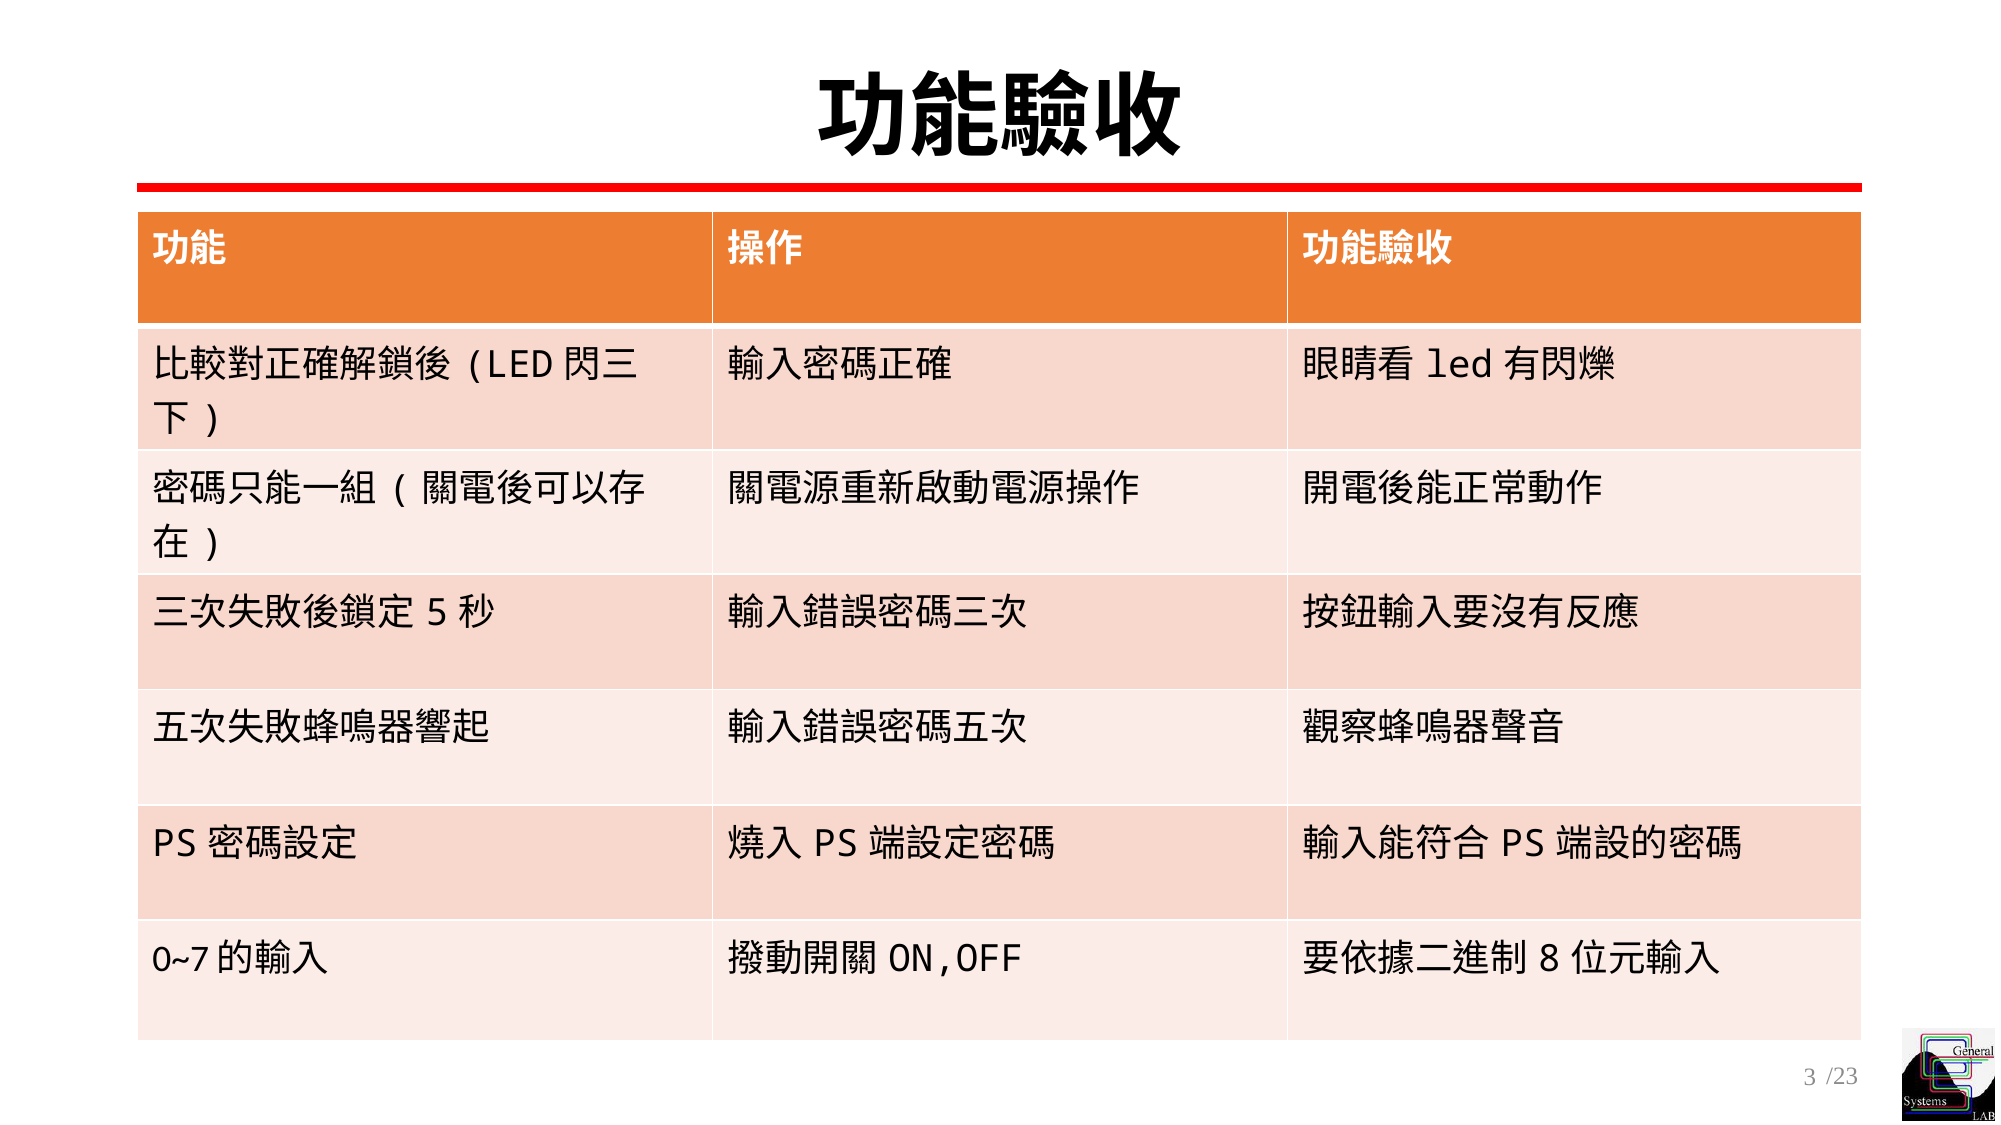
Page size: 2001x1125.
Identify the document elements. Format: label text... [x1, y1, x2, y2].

table_cell 輸入錯誤密碼五次 [713, 690, 1287, 804]
title 功能驗收 [137, 59, 1863, 178]
table_cell 燒入PS端設定密碼 [713, 806, 1287, 919]
table_cell 開電後能正常動作 [1288, 451, 1861, 573]
table_cell 按鈕輸入要沒有反應 [1288, 575, 1861, 689]
table_cell 密碼只能一組(關電後可以存在) [138, 451, 712, 573]
footer /23 [1801, 1044, 1883, 1105]
table_cell 撥動開關ON,OFF [713, 921, 1287, 1040]
table_cell 輸入密碼正確 [713, 329, 1287, 449]
table_cell 三次失敗後鎖定5秒 [138, 575, 712, 689]
table_cell 要依據二進制8位元輸入 [1288, 921, 1861, 1040]
table_cell 輸入錯誤密碼三次 [713, 575, 1287, 689]
table_cell 輸入能符合PS端設的密碼 [1288, 806, 1861, 919]
table_cell 關電源重新啟動電源操作 [713, 451, 1287, 573]
table_header 功能驗收 [1288, 212, 1861, 323]
table_cell 觀察蜂鳴器聲音 [1288, 690, 1861, 804]
table_cell 眼睛看led有閃爍 [1288, 329, 1861, 449]
slide_number 3 [1425, 1045, 1832, 1106]
table_cell 比較對正確解鎖後(LED閃三下) [138, 329, 712, 449]
table_cell 0~7的輸入 [138, 921, 712, 1040]
table_header 操作 [713, 212, 1287, 323]
table_header 功能 [138, 212, 712, 323]
picture [1902, 1028, 1995, 1121]
table_cell PS密碼設定 [138, 806, 712, 919]
table_cell 五次失敗蜂鳴器響起 [138, 690, 712, 804]
